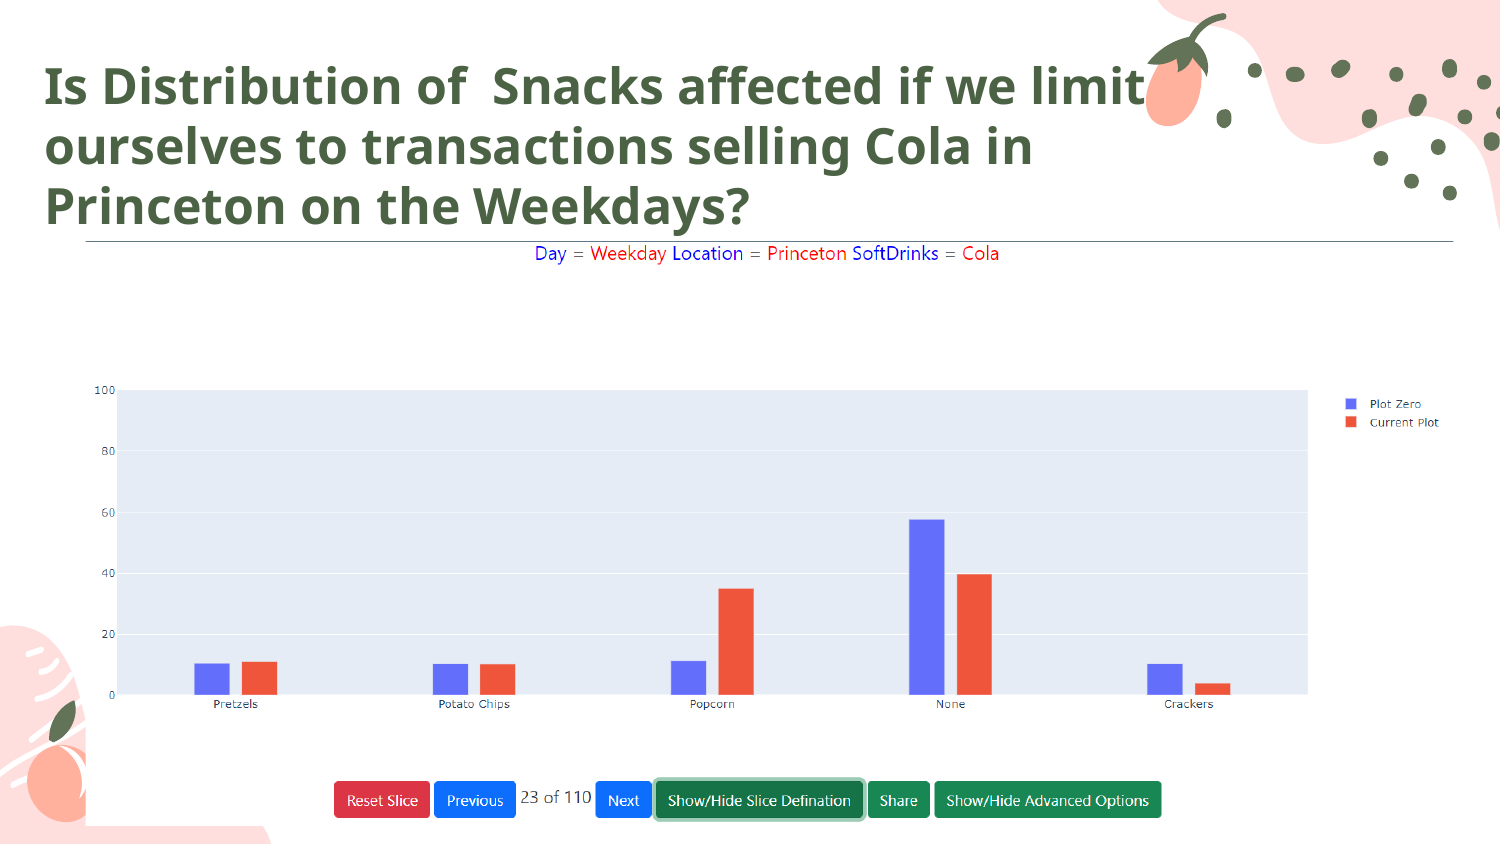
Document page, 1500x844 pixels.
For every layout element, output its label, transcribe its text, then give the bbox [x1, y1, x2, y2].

picture [85, 241, 1454, 826]
title Is Distribution of Snacks affected if we limit ourselves to transactions selling Cola in Princeton on the Weekdays? [29, 14, 1197, 276]
